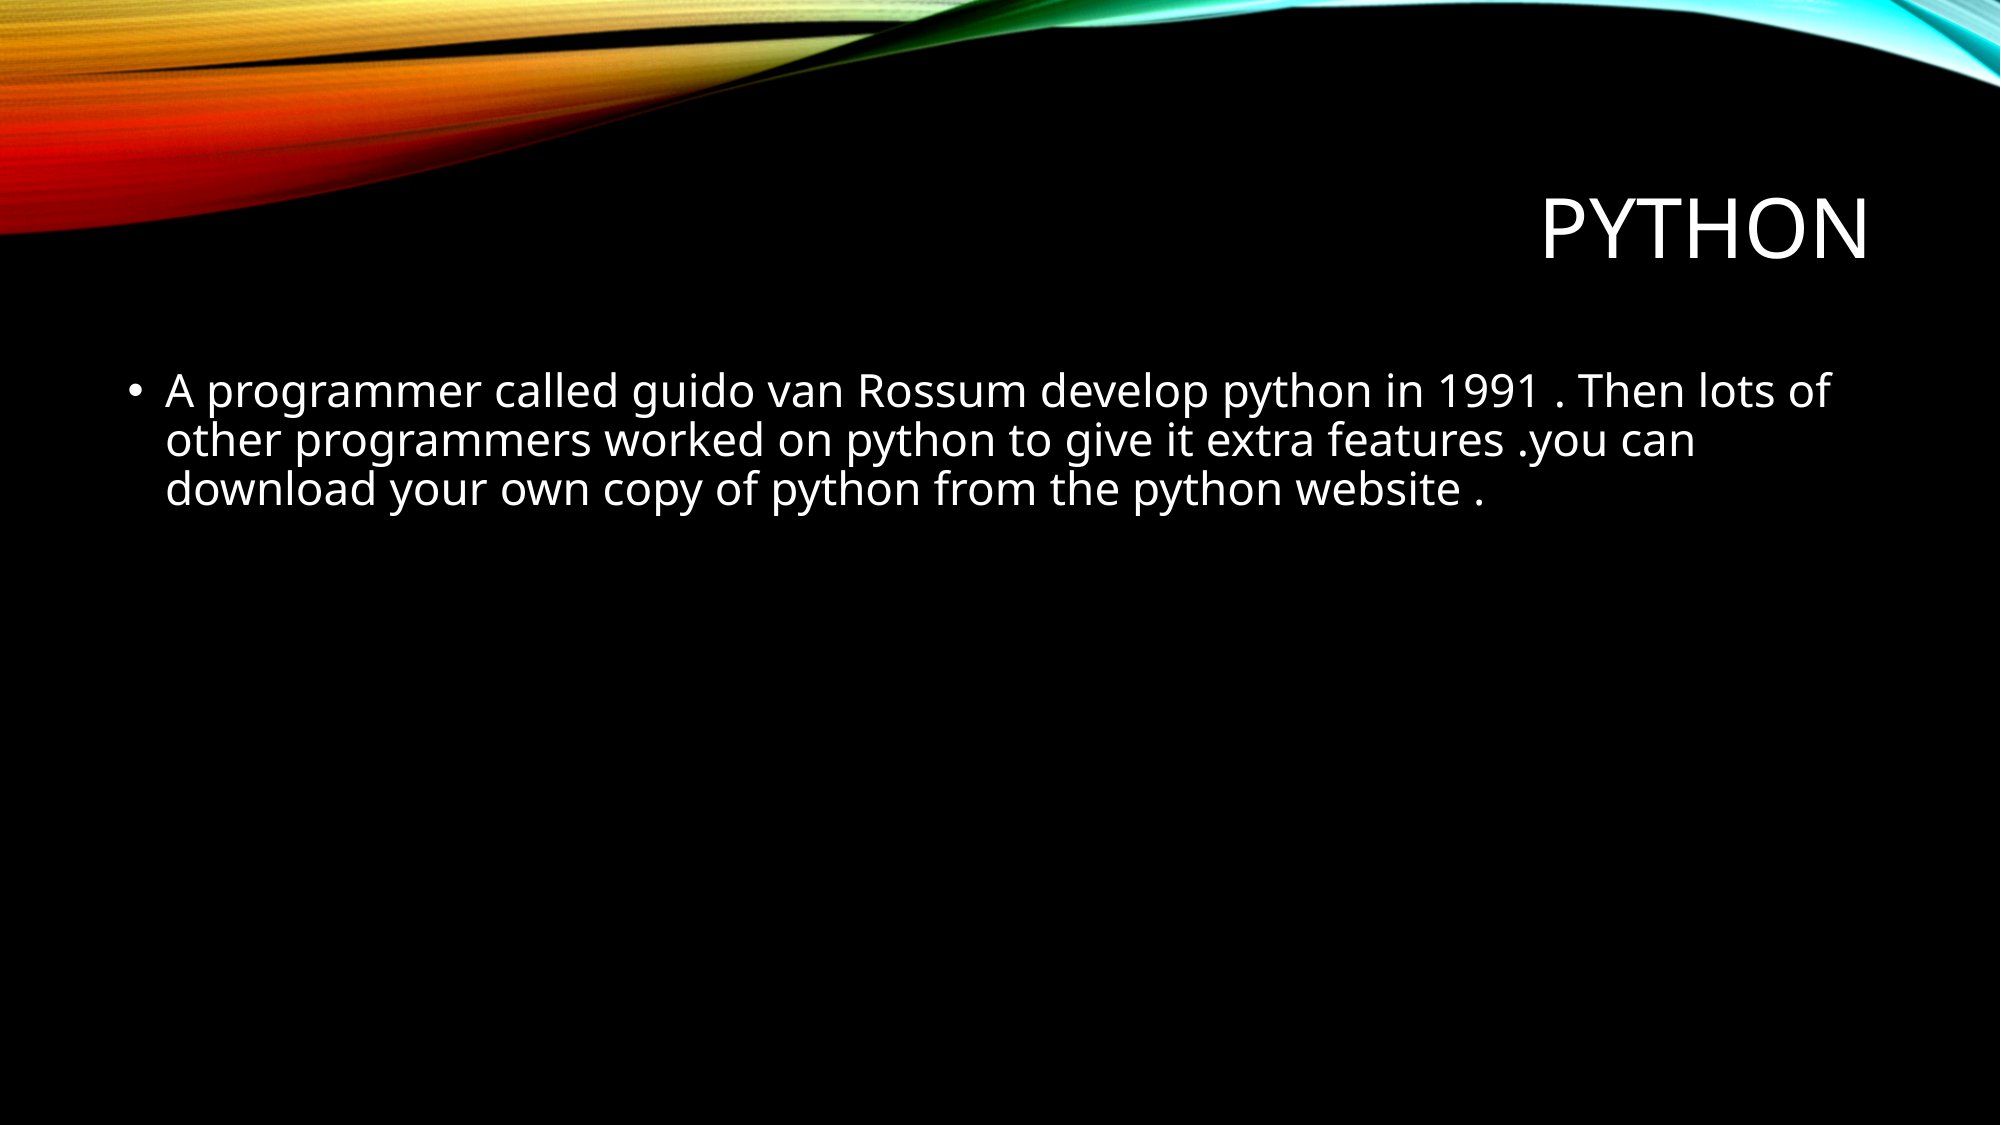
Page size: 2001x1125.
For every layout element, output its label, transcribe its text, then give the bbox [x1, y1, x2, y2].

picture [0, 0, 2000, 237]
title python [474, 125, 1888, 338]
list A programmer called guido van Rossum develop python in 1991 . Then lots of other programmers worked on python to give it extra features .you can download your own copy of python from the python website . [112, 360, 1888, 1021]
